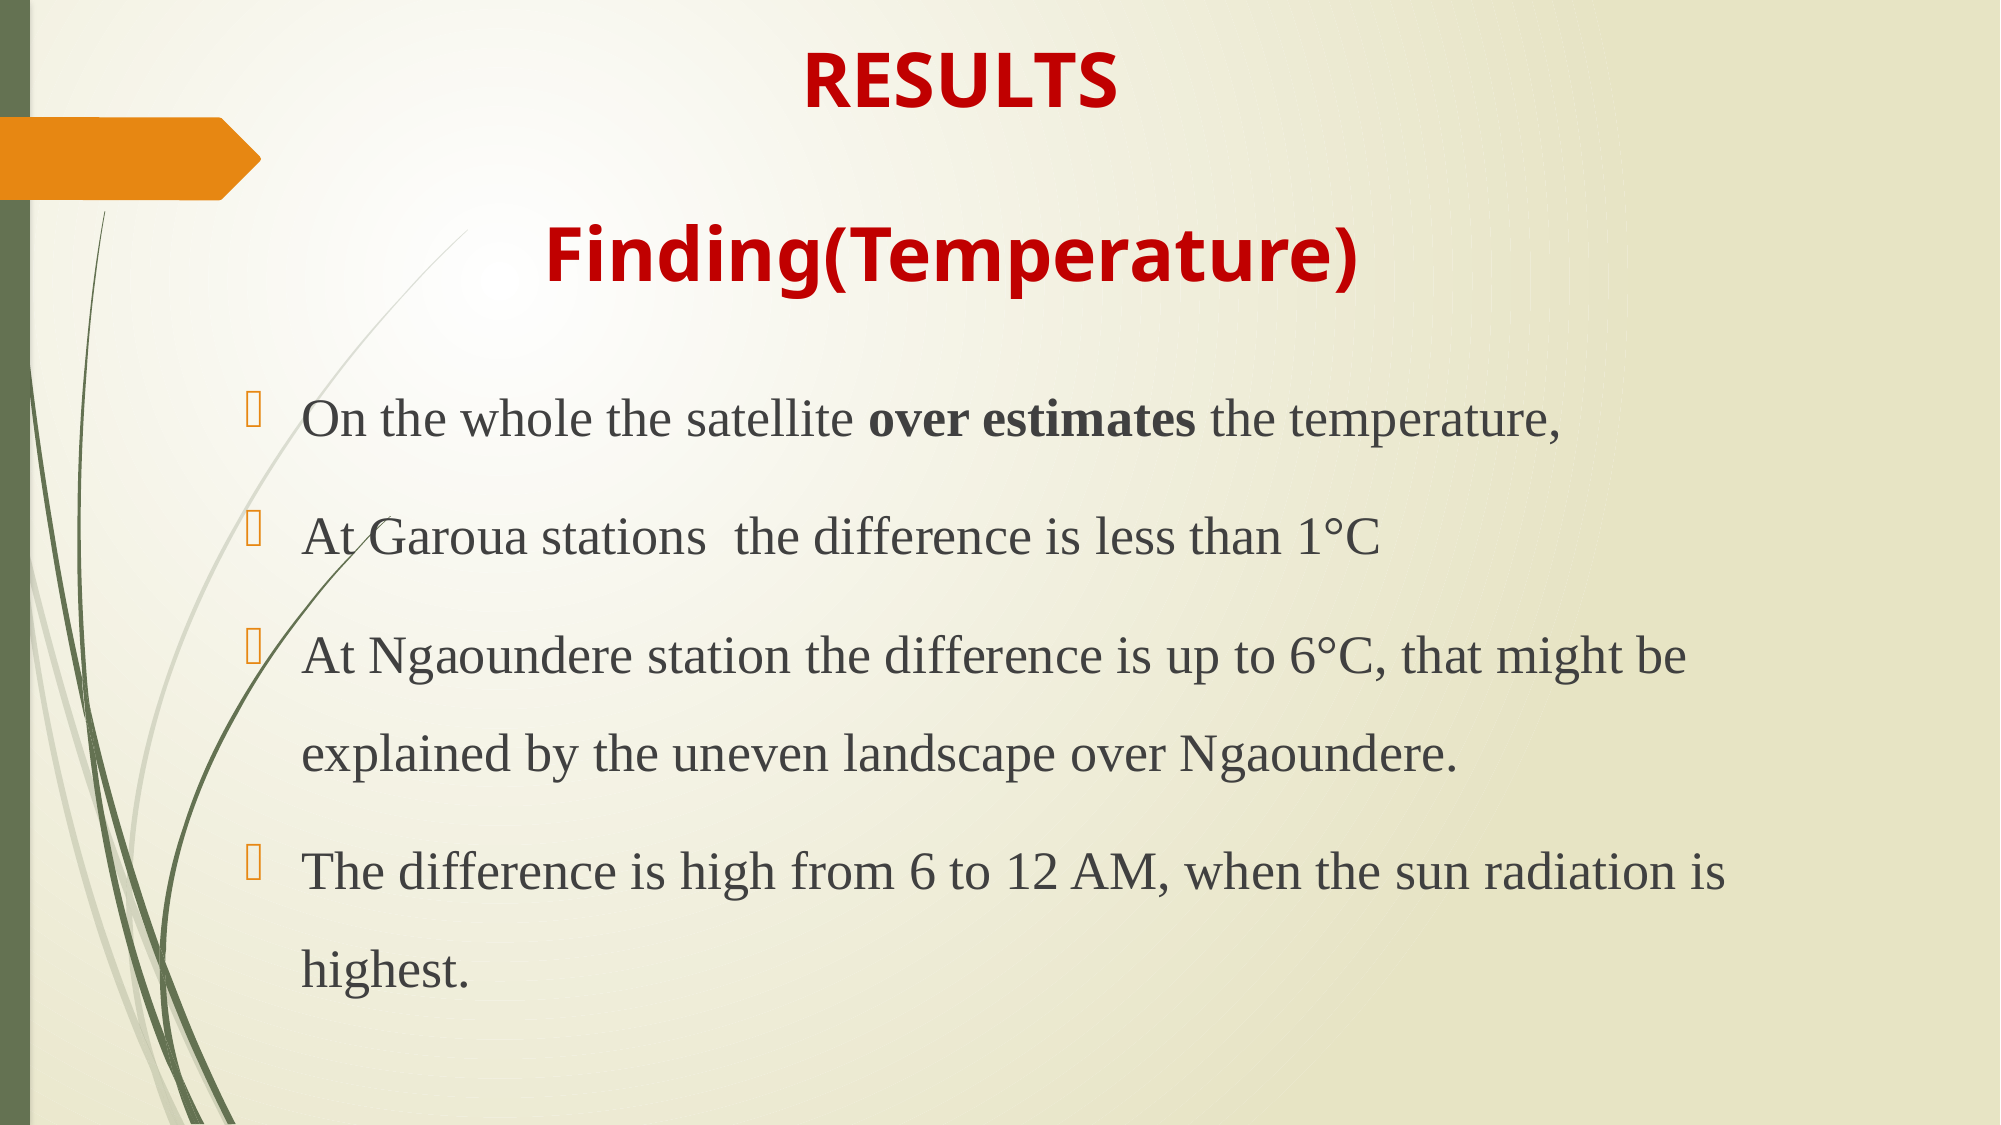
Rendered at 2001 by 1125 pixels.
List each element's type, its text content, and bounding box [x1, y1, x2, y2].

text_box Finding(Temperature) [150, 198, 1752, 304]
list On the whole the satellite over estimates the temperature, At Garoua stations the difference is less than 1°C At Ngaoundere station the difference is up to 6°C, that might be explained by the uneven landscape over Ngaoundere. The difference is high from 6 to 12 AM, when the sun radiation is highest. [229, 342, 1876, 1039]
title RESULTS [229, 24, 1692, 131]
